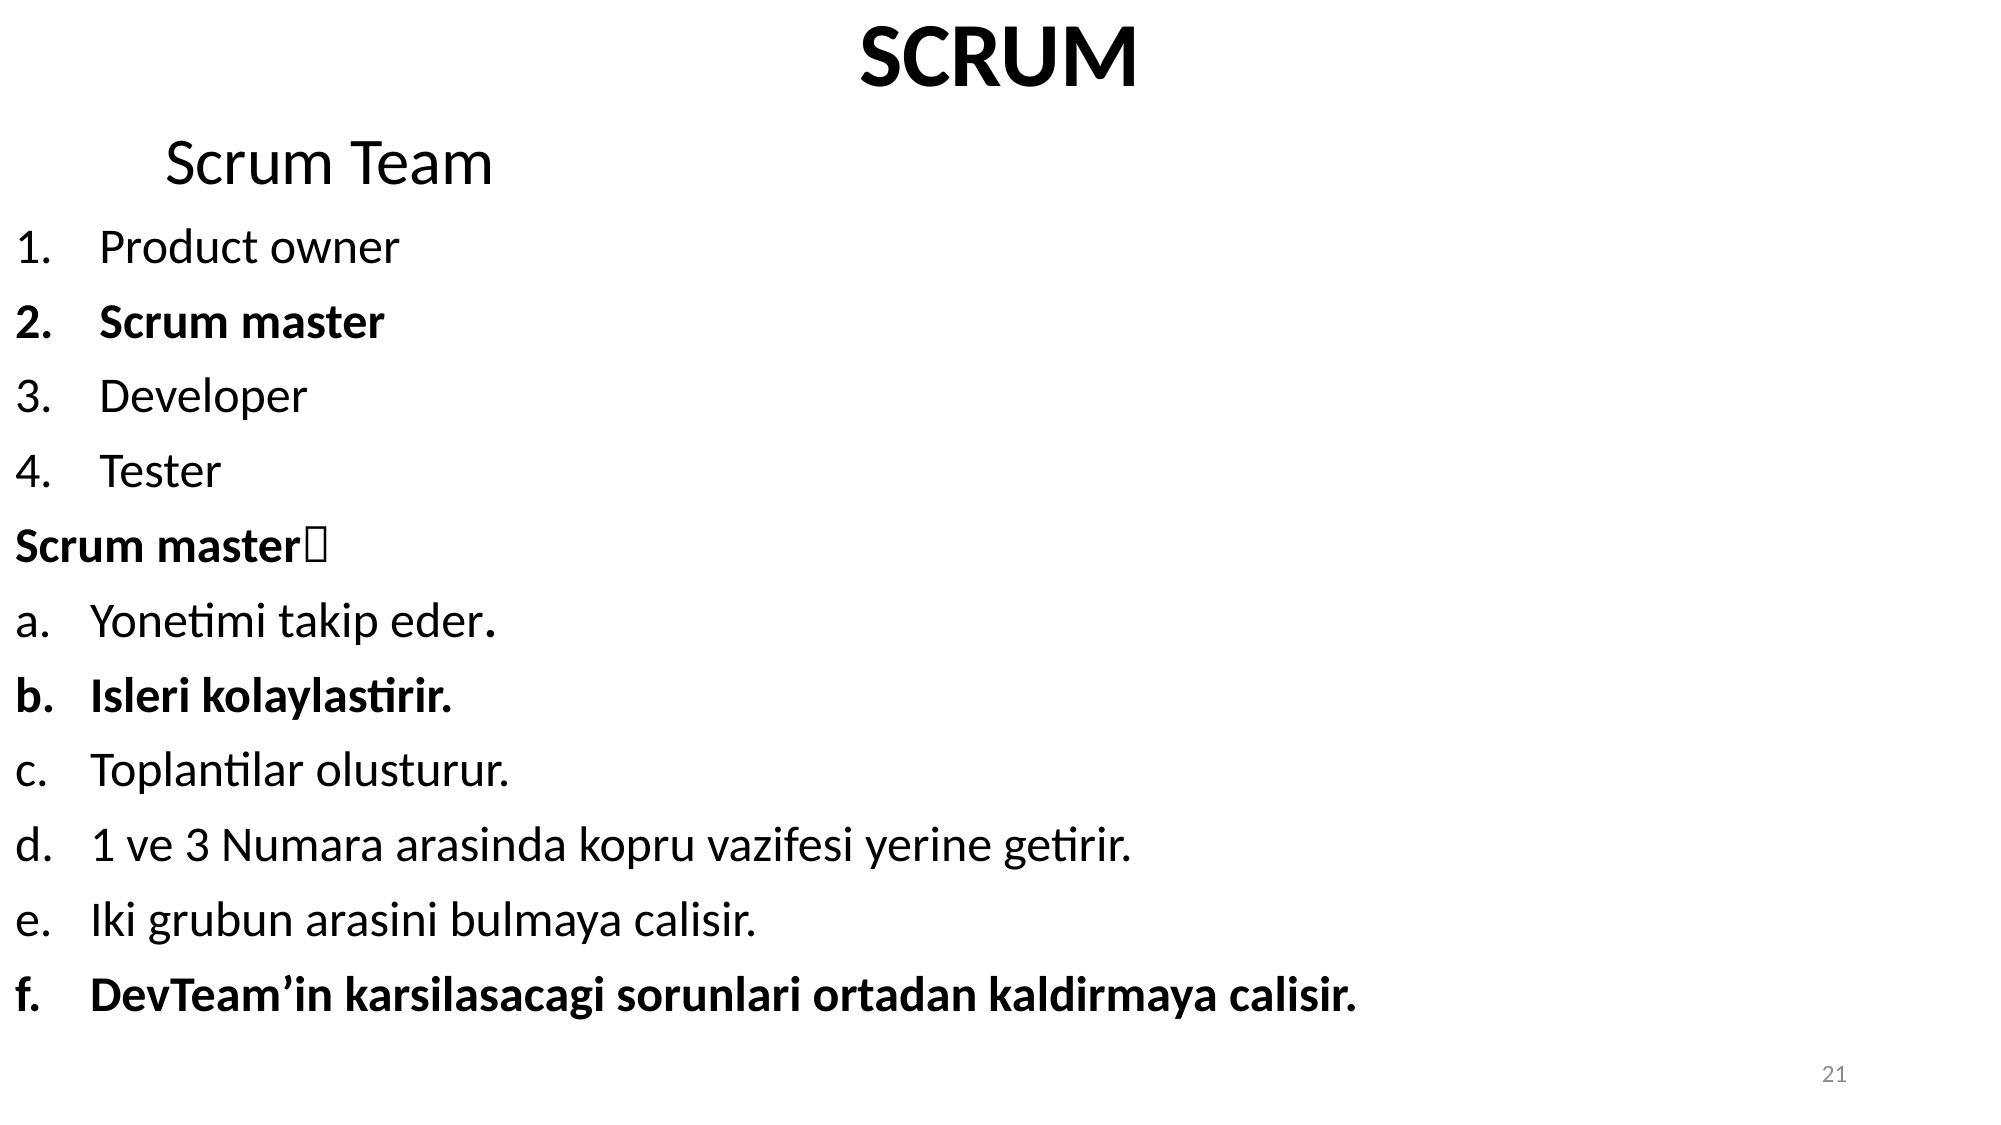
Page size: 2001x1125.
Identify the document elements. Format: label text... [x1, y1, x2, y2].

subtitle SCRUM Scrum Team Product owner Scrum master Developer Tester Scrum master Yonetimi takip eder. Isleri kolaylastirir. Toplantilar olusturur. 1 ve 3 Numara arasinda kopru vazifesi yerine getirir. Iki grubun arasini bulmaya calisir. DevTeam’in karsilasacagi sorunlari ortadan kaldirmaya calisir. [0, 0, 2000, 1125]
slide_number 21 [1412, 1042, 1863, 1103]
